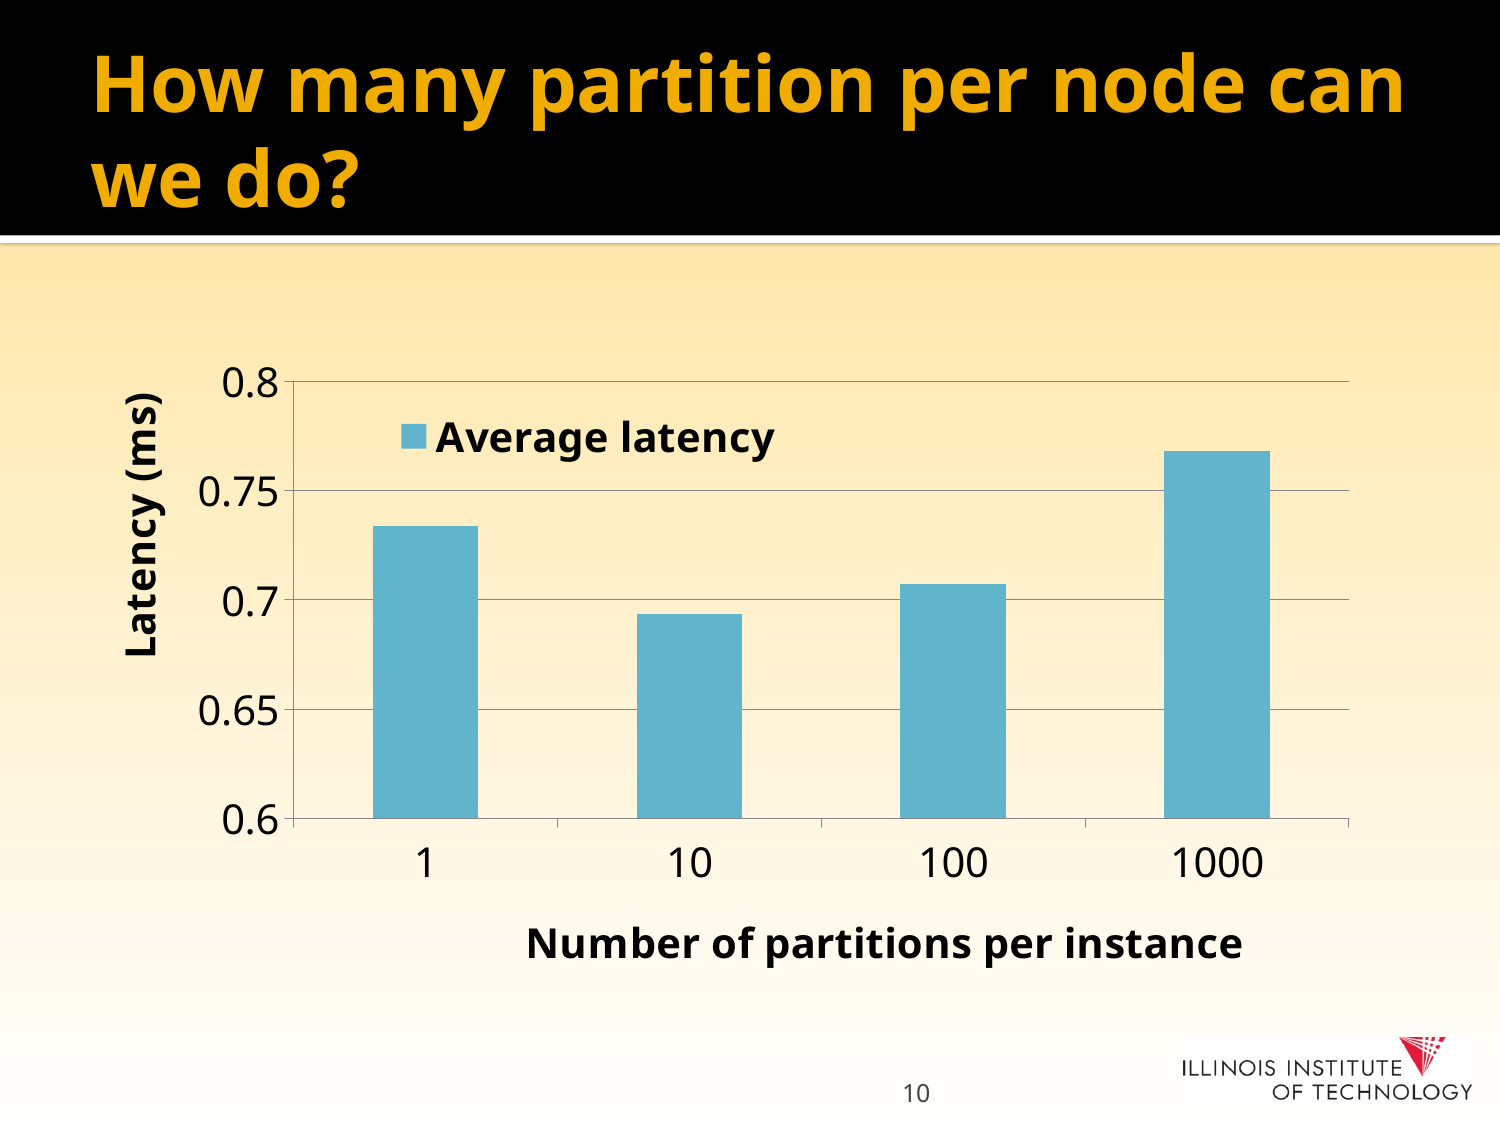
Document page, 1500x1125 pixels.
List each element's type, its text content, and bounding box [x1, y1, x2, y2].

title How many partition per node can we do? [75, 25, 1425, 231]
chart [74, 337, 1425, 984]
slide_number 10 [825, 1067, 946, 1113]
picture [1183, 1037, 1472, 1100]
